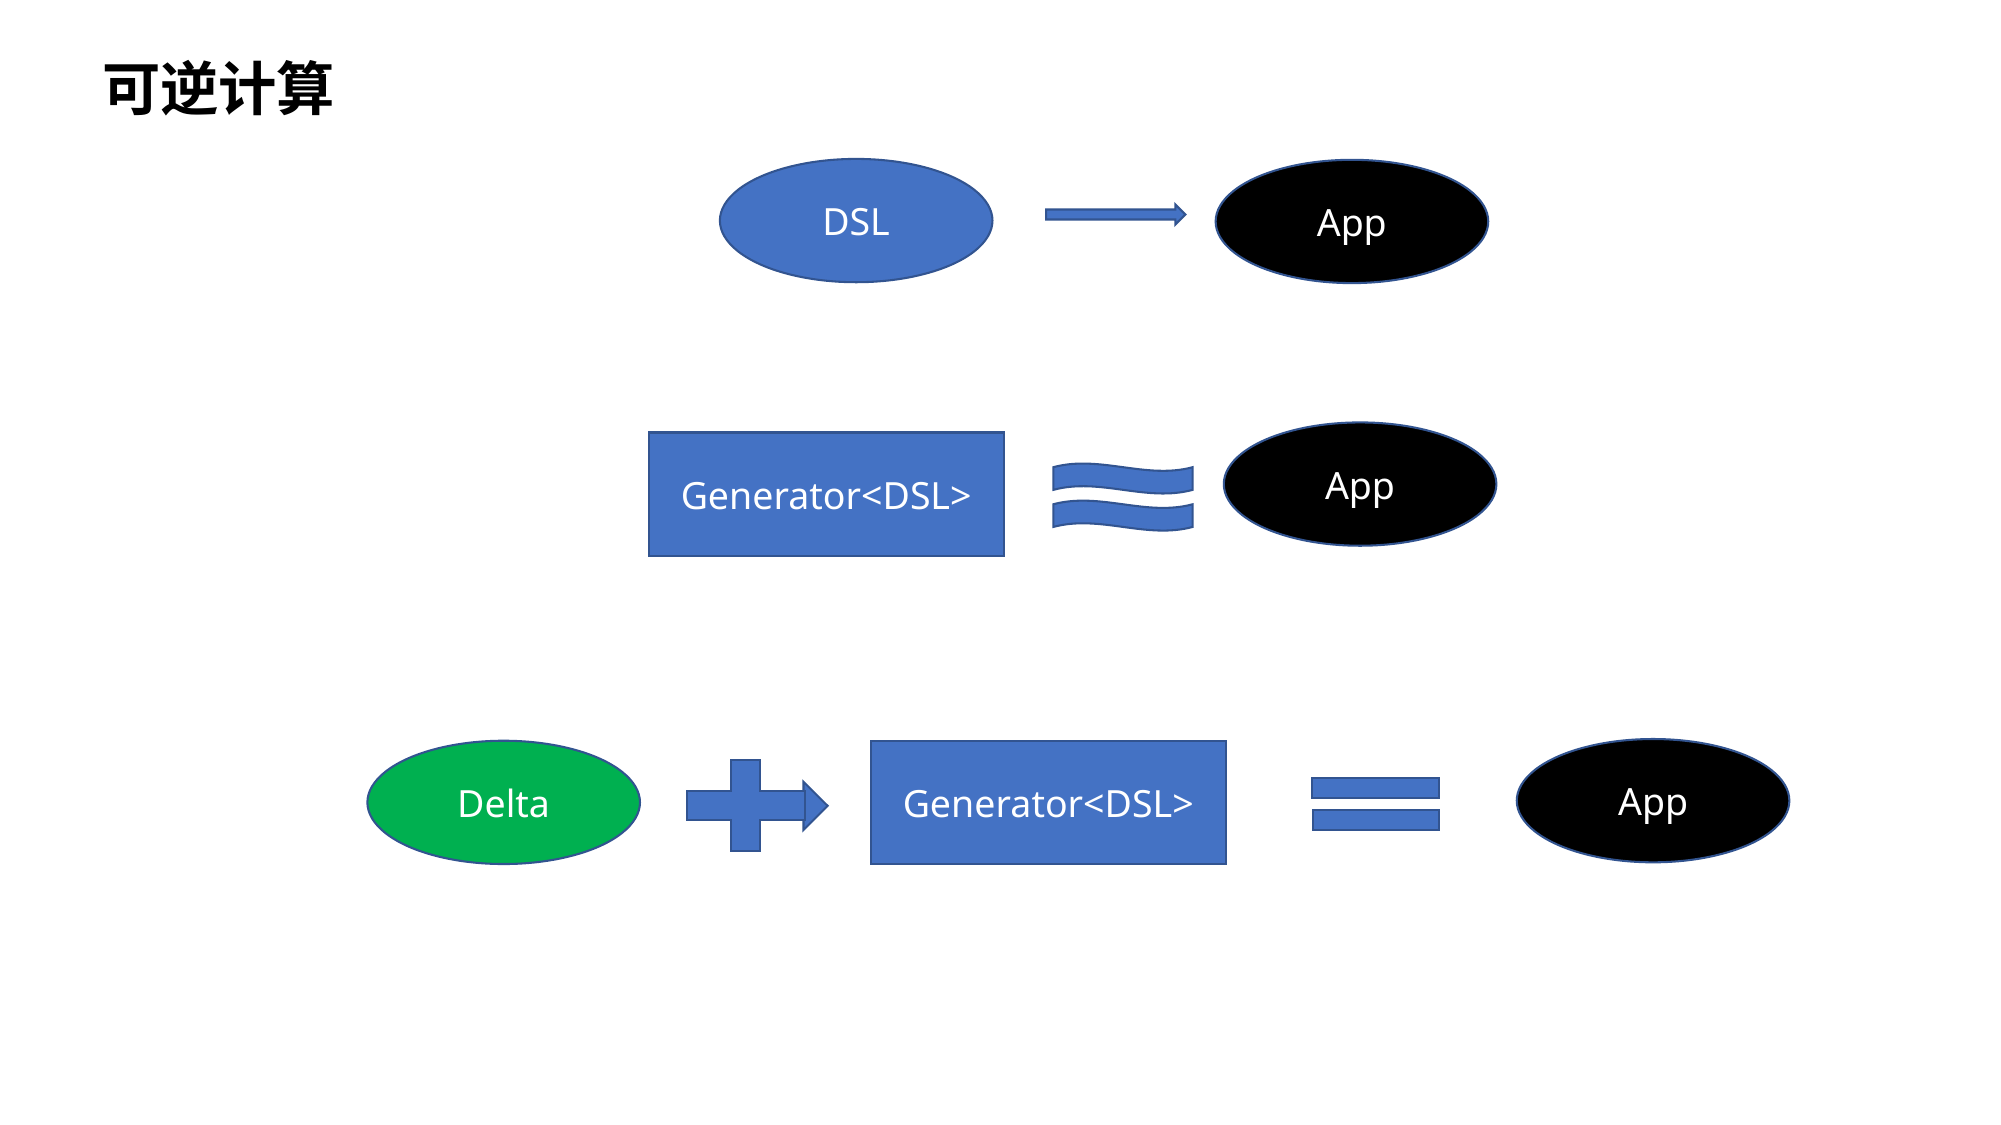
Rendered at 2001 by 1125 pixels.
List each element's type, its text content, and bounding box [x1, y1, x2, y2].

text_box [686, 759, 806, 852]
text_box [1052, 499, 1194, 532]
text_box 可逆计算 [87, 45, 407, 130]
text_box Generator<DSL> [648, 431, 1005, 557]
text_box App [1222, 421, 1498, 547]
text_box App [1515, 737, 1791, 864]
text_box Generator<DSL> [870, 740, 1227, 865]
text_box [1311, 777, 1440, 799]
text_box [1045, 201, 1187, 228]
text_box Delta [366, 739, 642, 866]
text_box App [1214, 158, 1490, 285]
text_box [1312, 809, 1440, 831]
text_box [1052, 462, 1194, 495]
text_box DSL [718, 157, 994, 284]
text_box [802, 779, 830, 833]
